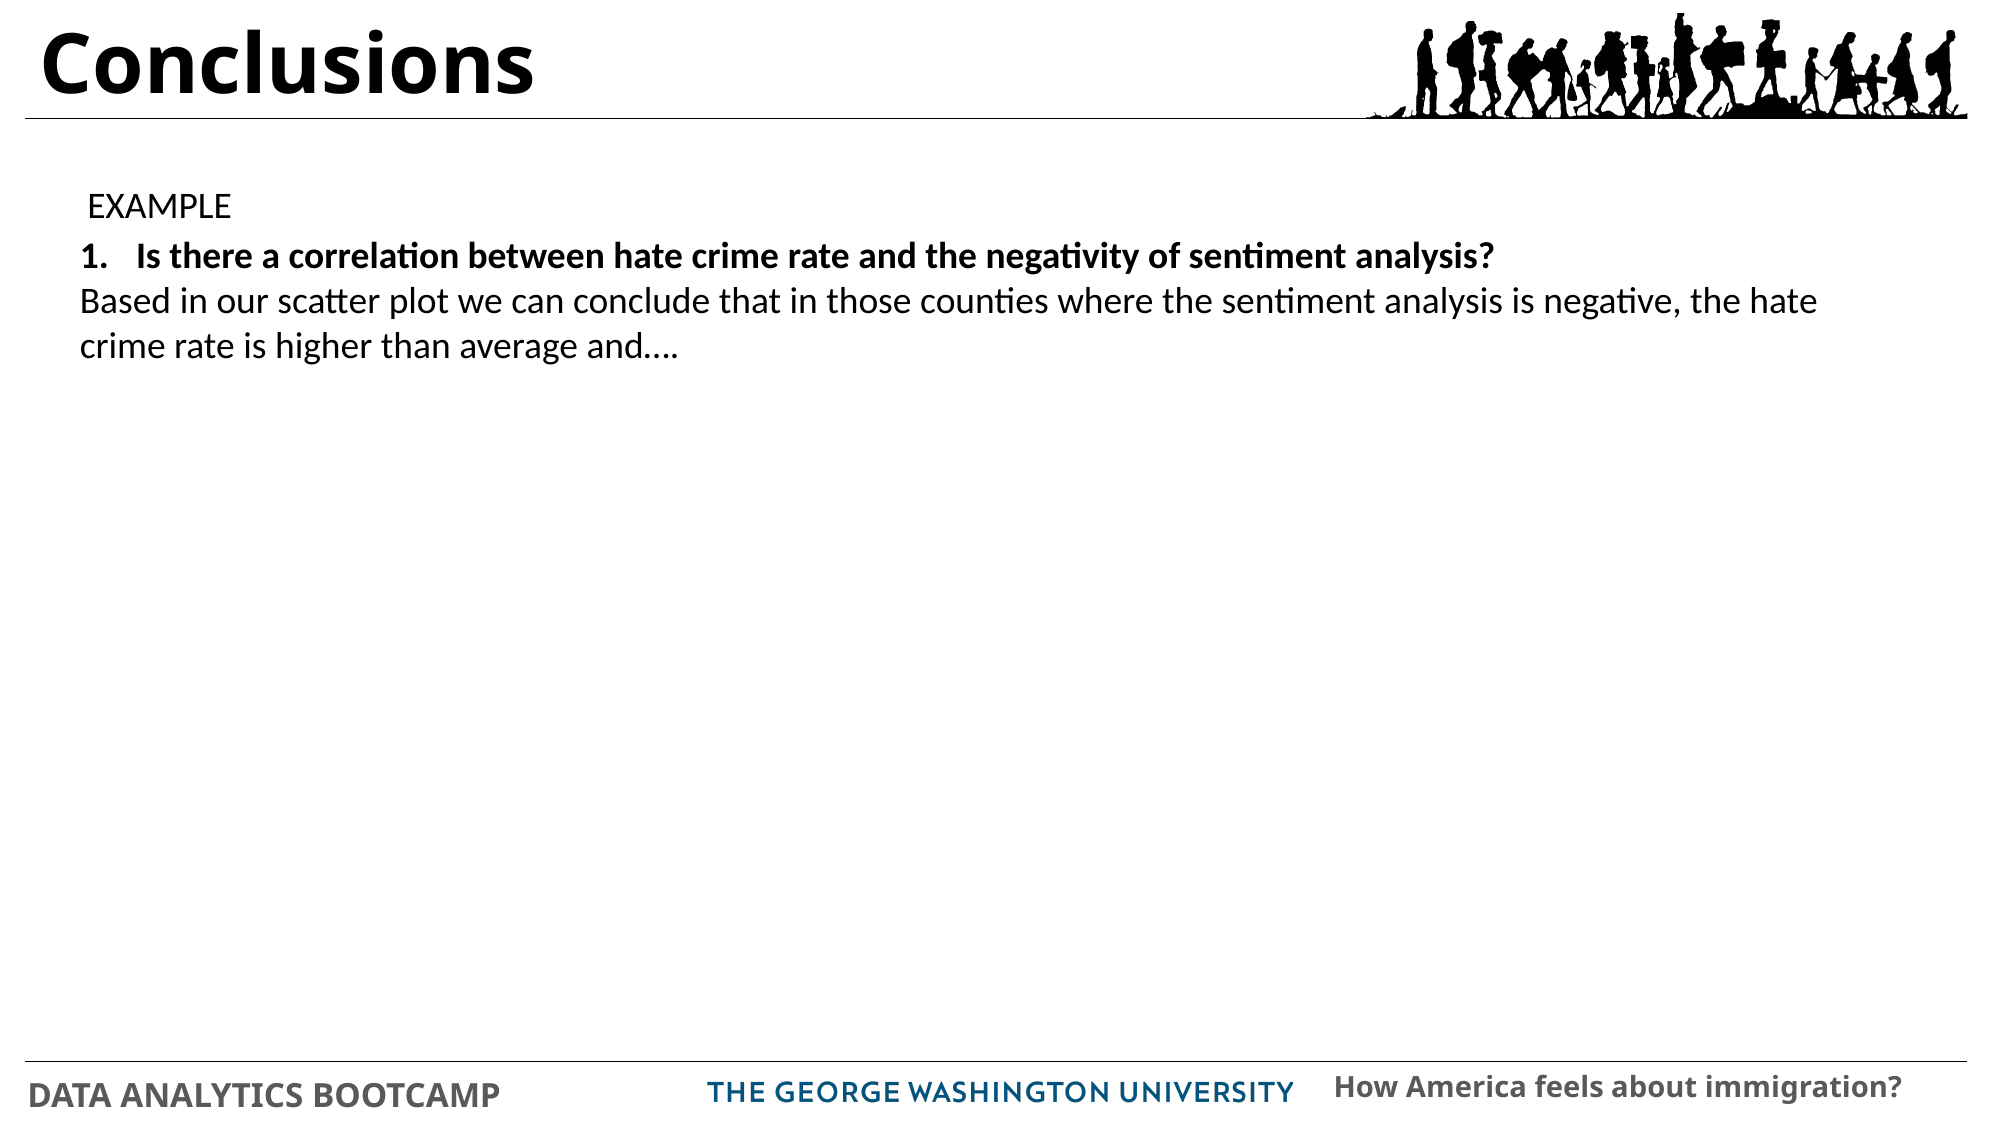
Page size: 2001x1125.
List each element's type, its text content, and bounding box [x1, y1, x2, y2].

picture [706, 1074, 1294, 1105]
text_box How America feels about immigration? [1318, 1061, 2000, 1112]
text_box Is there a correlation between hate crime rate and the negativity of sentiment analysis? Based in our scatter plot we can conclude that in those counties where the sentiment analysis is negative, the hate crime rate is higher than average and…. [64, 224, 1928, 374]
text_box Conclusions [24, 2, 1490, 118]
text_box EXAMPLE [72, 173, 1073, 234]
text_box DATA ANALYTICS BOOTCAMP [12, 1066, 548, 1122]
picture [1366, 13, 1968, 119]
